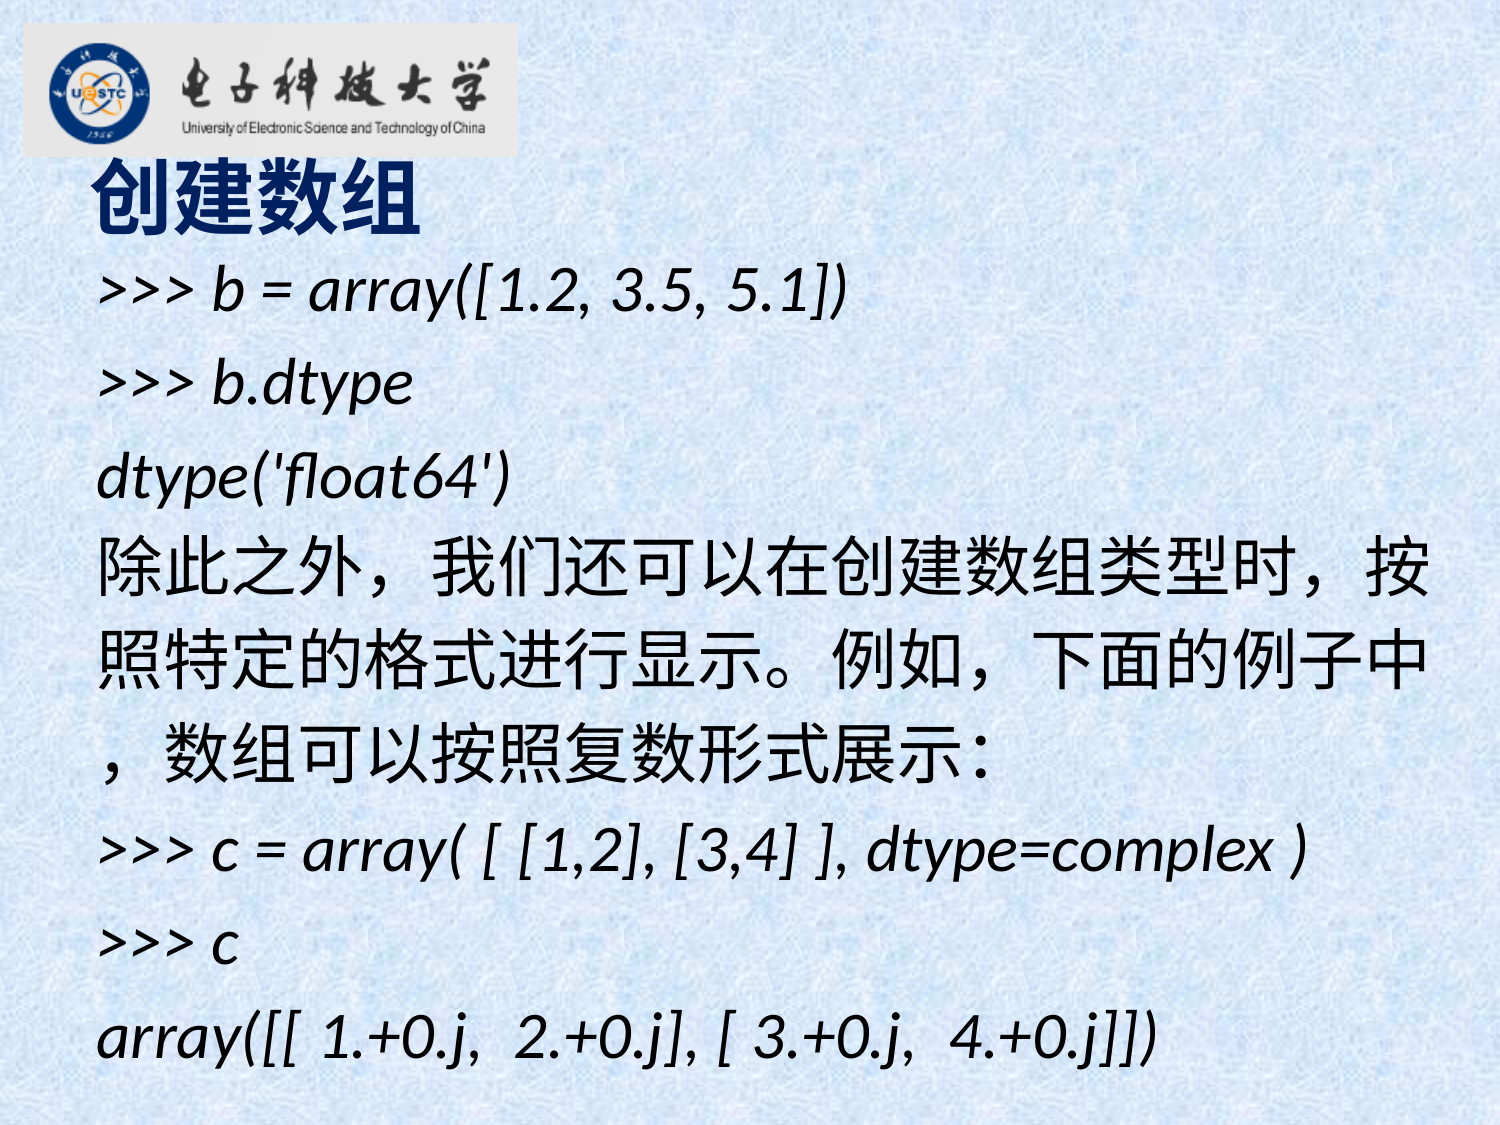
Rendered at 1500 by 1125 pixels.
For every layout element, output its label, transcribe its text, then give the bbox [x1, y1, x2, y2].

picture [0, 0, 1500, 1125]
title 创建数组 [75, 137, 988, 285]
list >>> b = array([1.2, 3.5, 5.1]) >>> b.dtype dtype('float64') 除此之外，我们还可以在创建数组类型时，按 照特定的格式进行显示。例如，下面的例子中 ，数组可以按照复数形式展示： >>> c = array( [ [1,2], [3,4] ], dtype=complex ) >>> c array([[ 1.+0.j, 2.+0.j], [ 3.+0.j, 4.+0.j]]) [82, 237, 1500, 1122]
